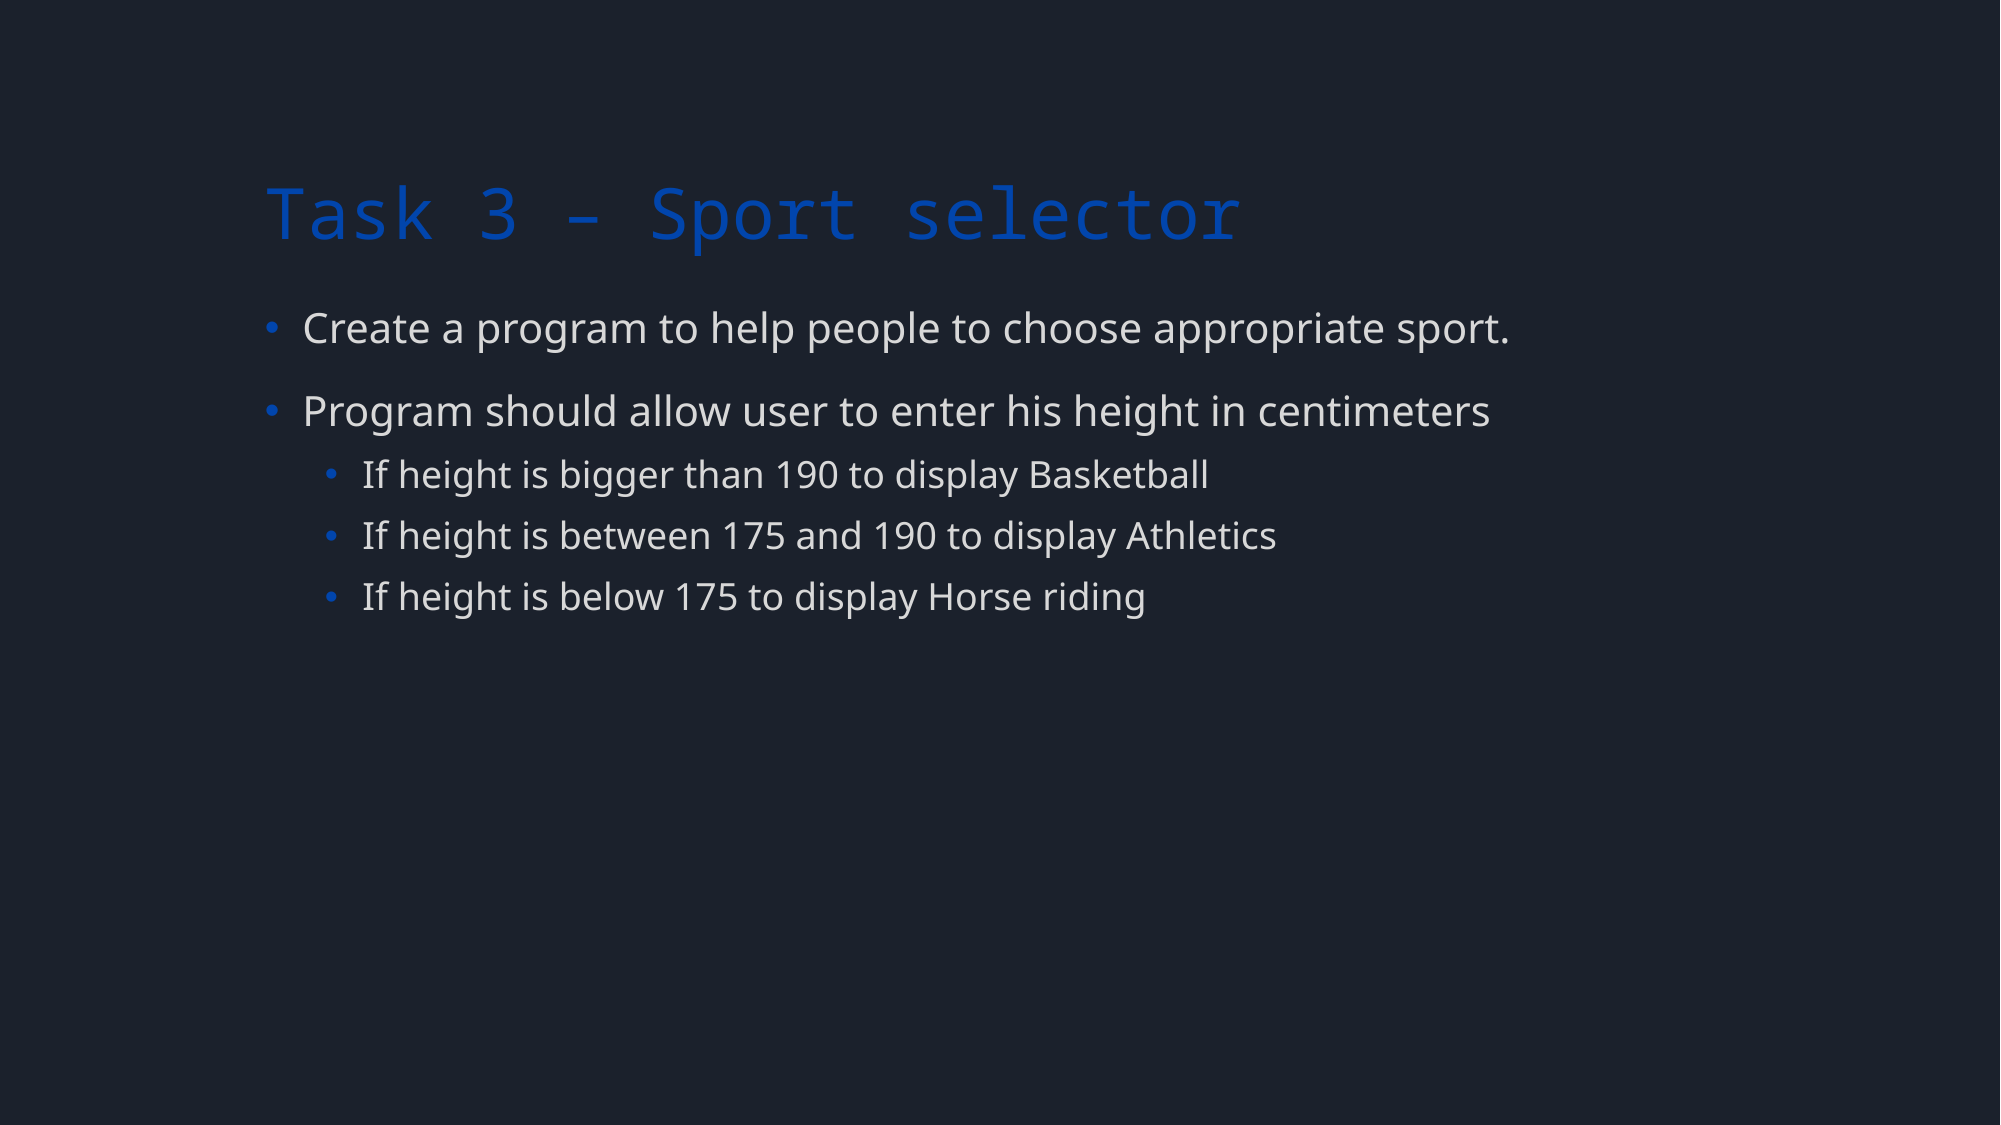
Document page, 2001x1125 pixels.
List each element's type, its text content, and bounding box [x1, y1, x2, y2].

list Create a program to help people to choose appropriate sport. Program should allow user to enter his height in centimeters If height is bigger than 190 to display Basketball If height is between 175 and 190 to display Athletics If height is below 175 to display Horse riding [249, 299, 1750, 1000]
title Task 3 – Sport selector [249, 75, 1750, 263]
